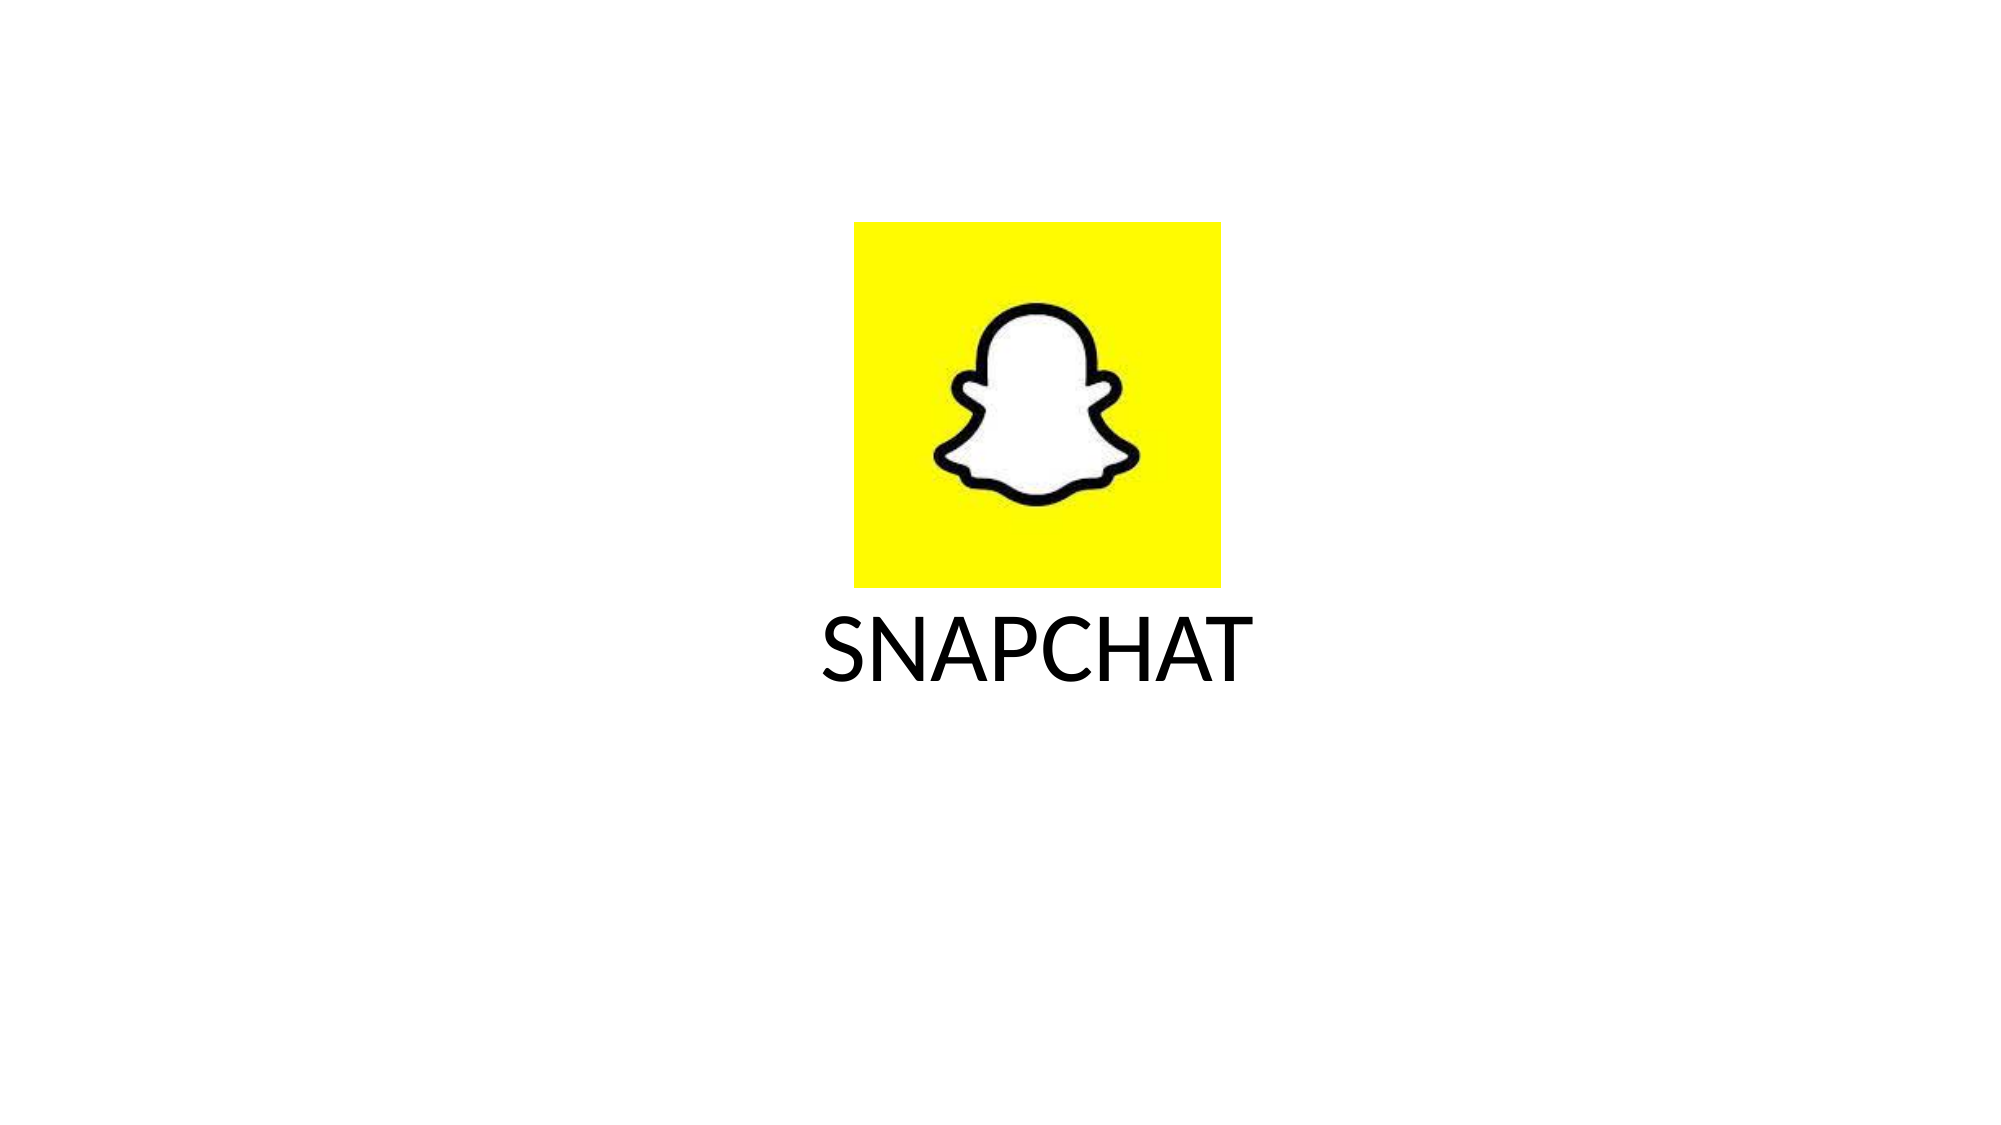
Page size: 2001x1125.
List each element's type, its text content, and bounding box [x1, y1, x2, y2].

subtitle SNAPCHAT [287, 588, 1788, 860]
picture [854, 222, 1221, 588]
